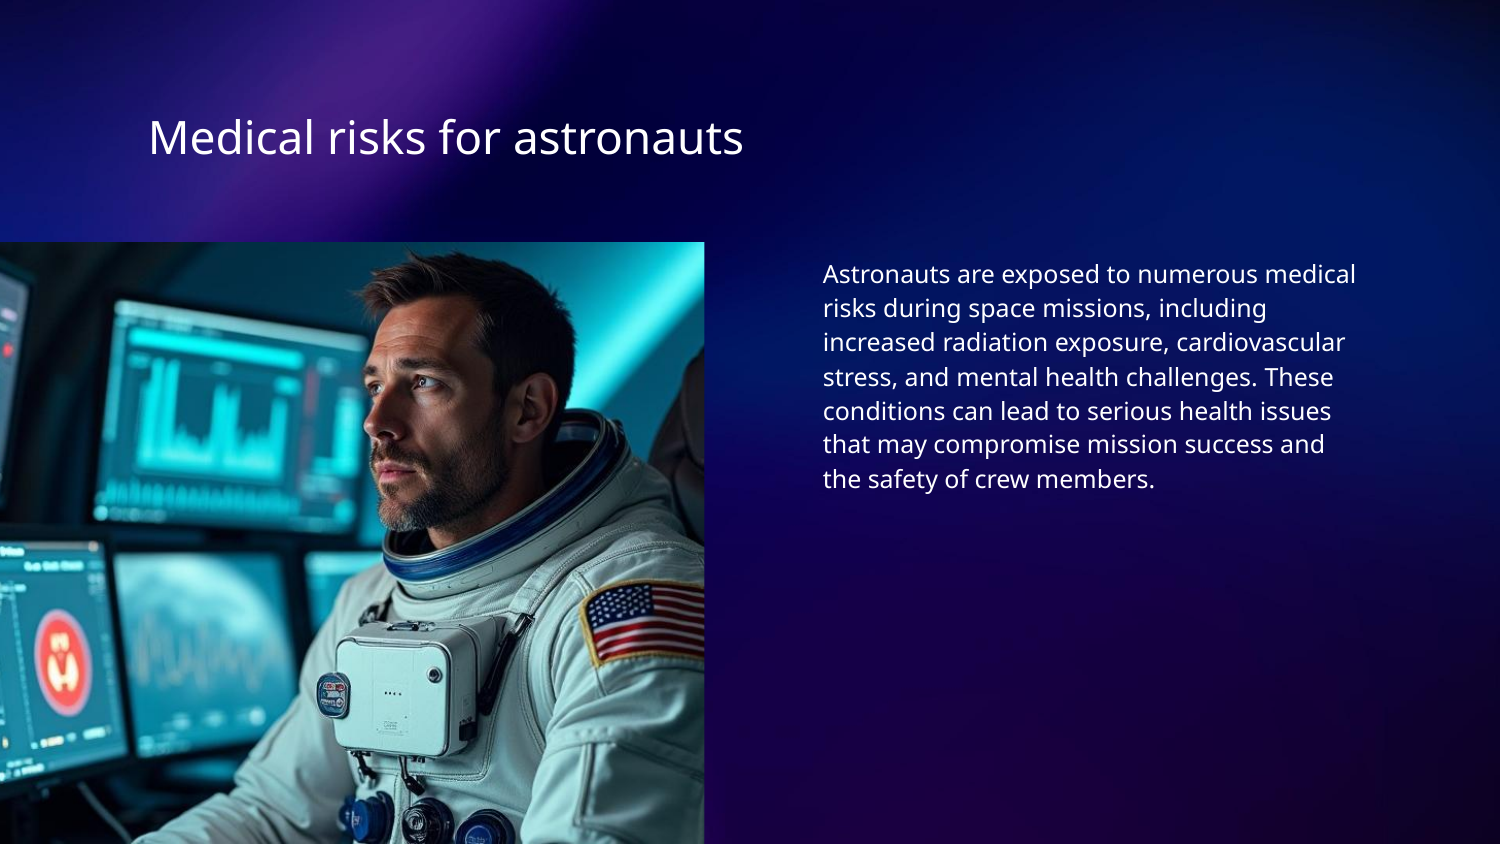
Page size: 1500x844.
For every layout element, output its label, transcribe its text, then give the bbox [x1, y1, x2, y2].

subtitle Astronauts are exposed to numerous medical risks during space missions, including increased radiation exposure, cardiovascular stress, and mental health challenges. These conditions can lead to serious health issues that may compromise mission success and the safety of crew members. [807, 242, 1383, 602]
title Medical risks for astronauts [132, 89, 1383, 183]
picture [0, 0, 1500, 844]
